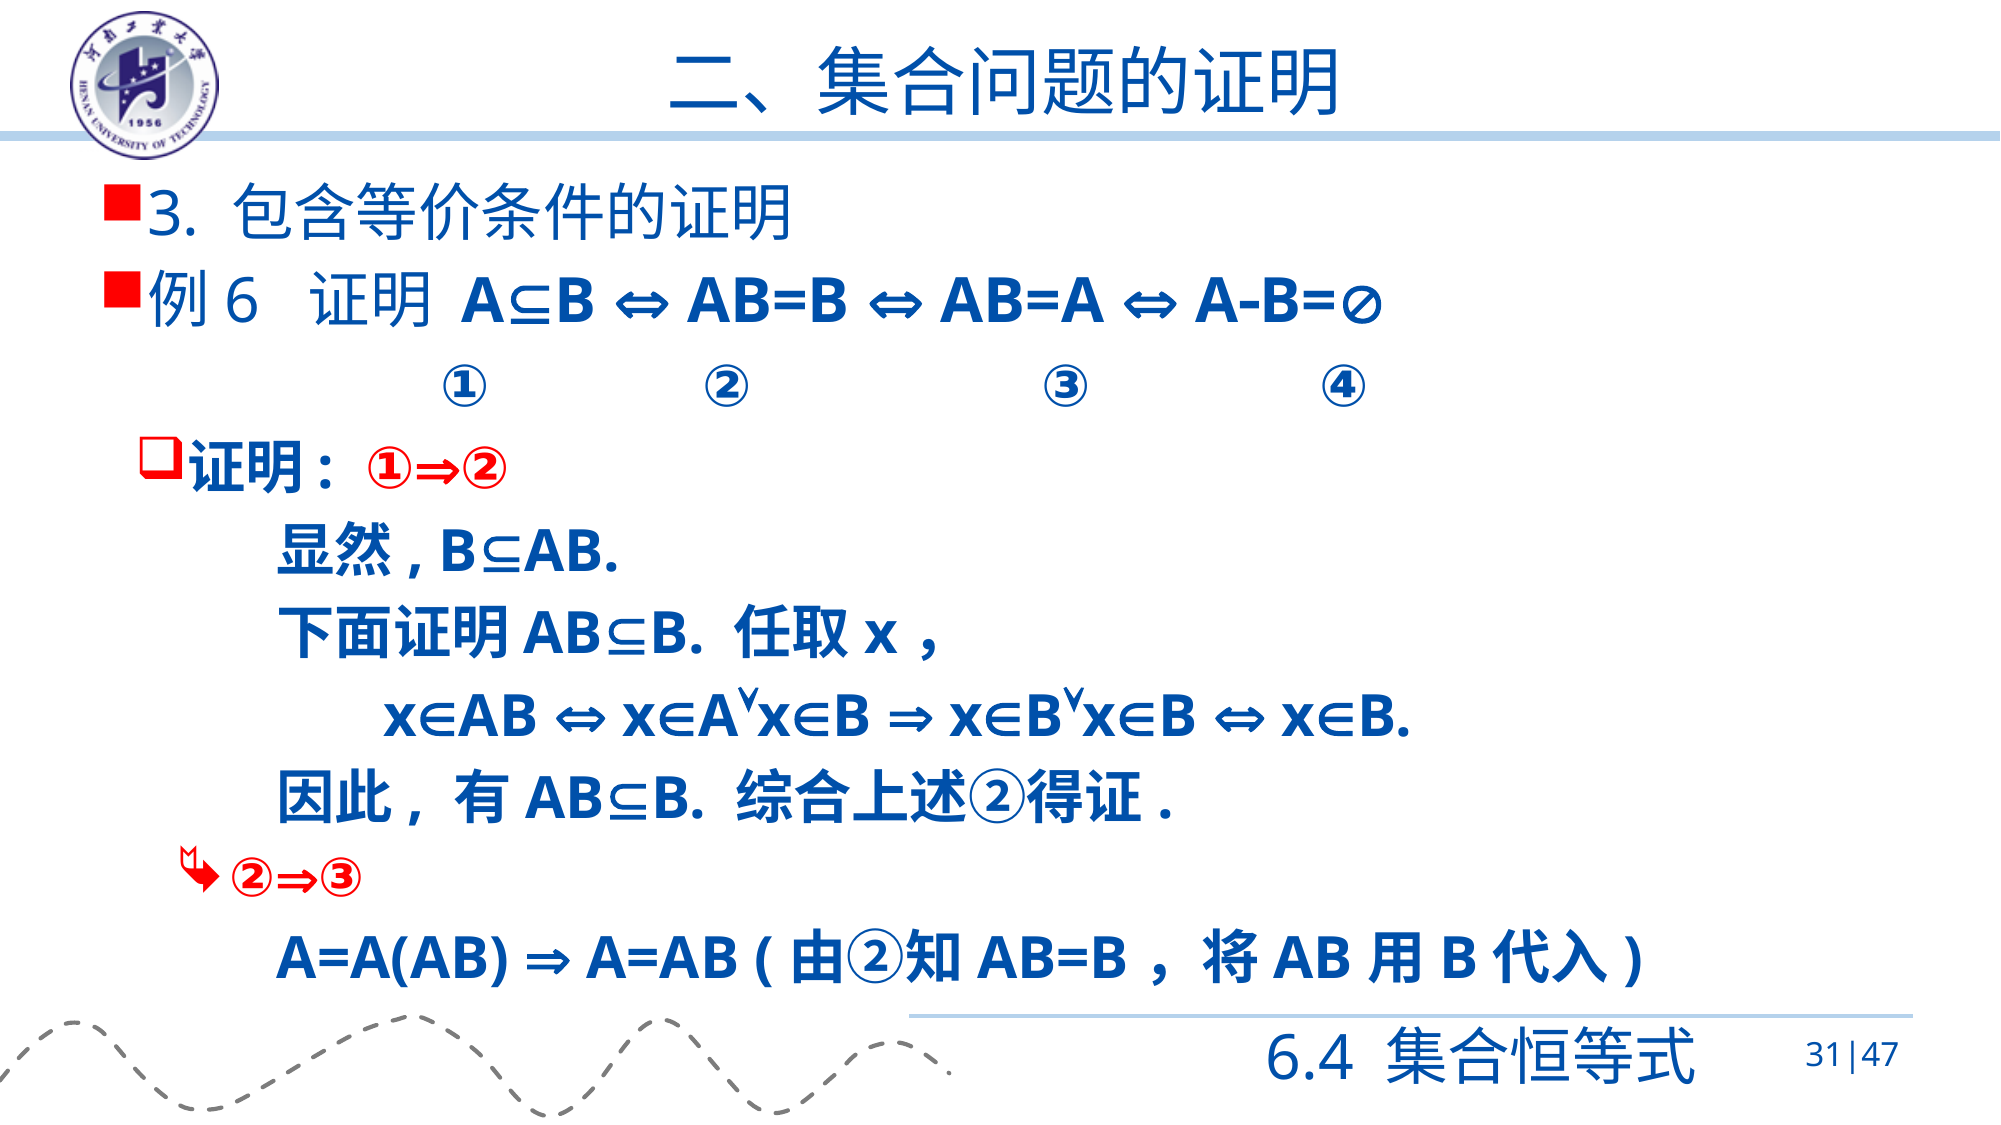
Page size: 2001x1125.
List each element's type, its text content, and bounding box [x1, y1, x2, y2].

list 6.4 集合恒等式 [826, 1009, 1713, 1101]
title 二、集合问题的证明 [236, 36, 1772, 134]
picture [70, 11, 219, 160]
slide_number 31|47 [1756, 1025, 1915, 1086]
